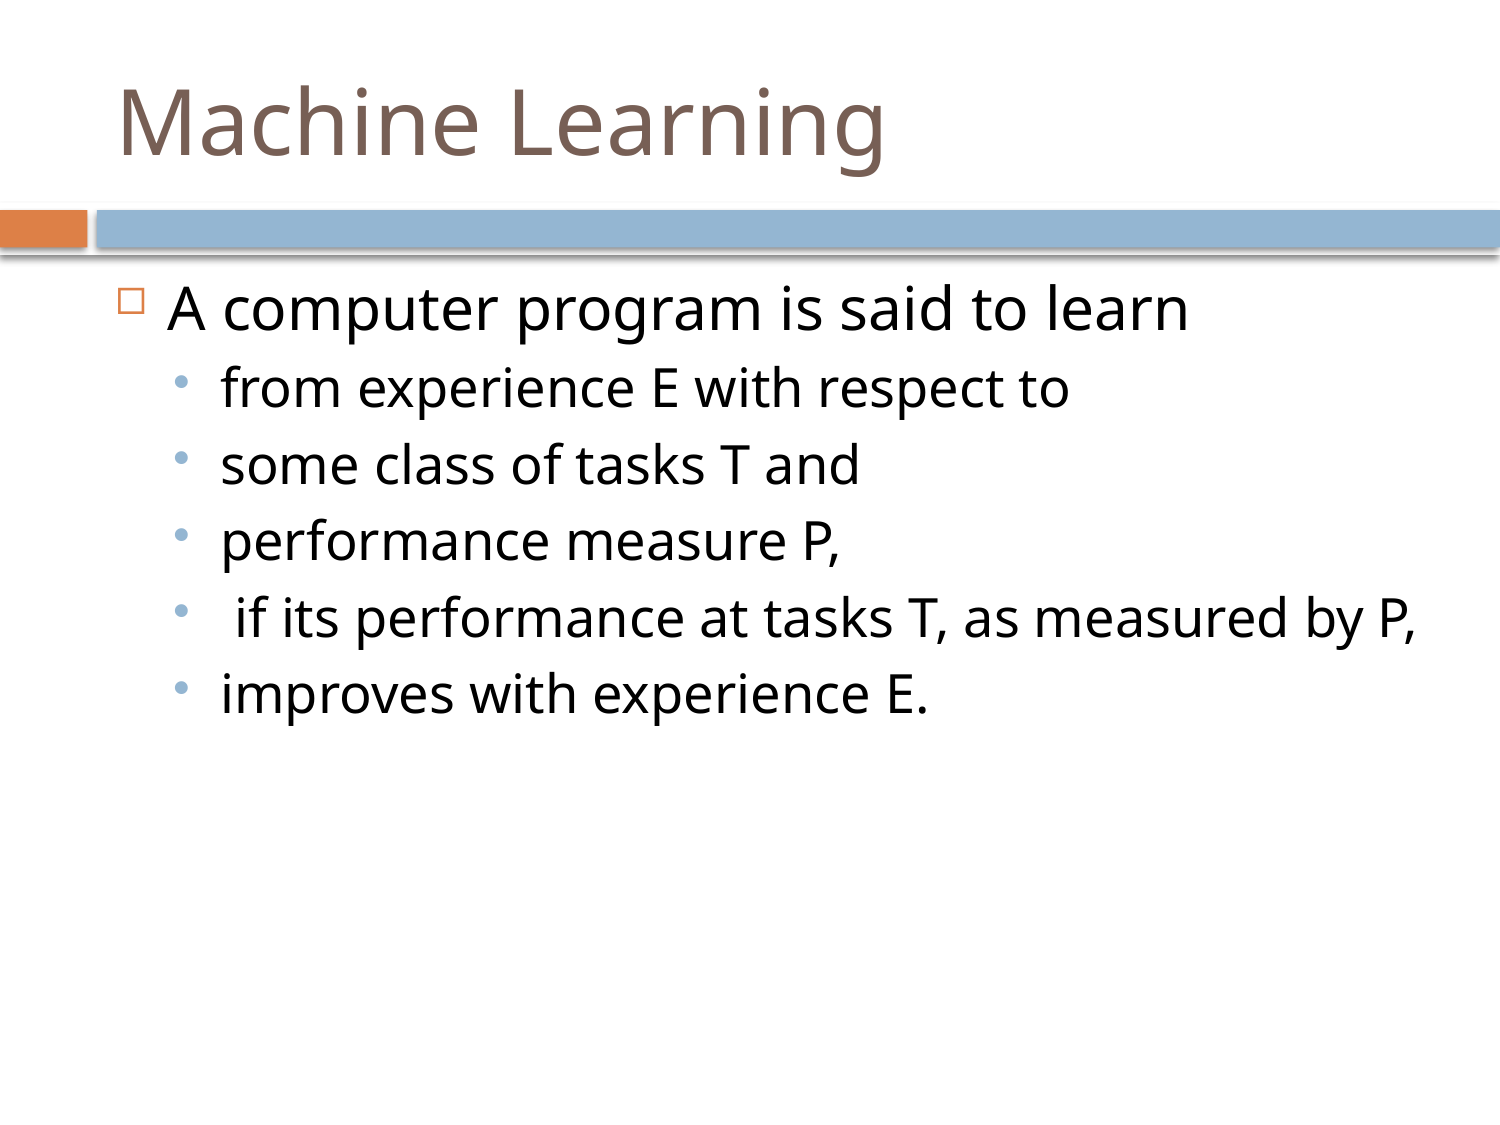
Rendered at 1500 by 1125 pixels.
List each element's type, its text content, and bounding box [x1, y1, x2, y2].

title Machine Learning [100, 37, 1438, 200]
list A computer program is said to learn from experience E with respect to some class of tasks T and performance measure P, if its performance at tasks T, as measured by P, improves with experience E. [100, 262, 1438, 1000]
